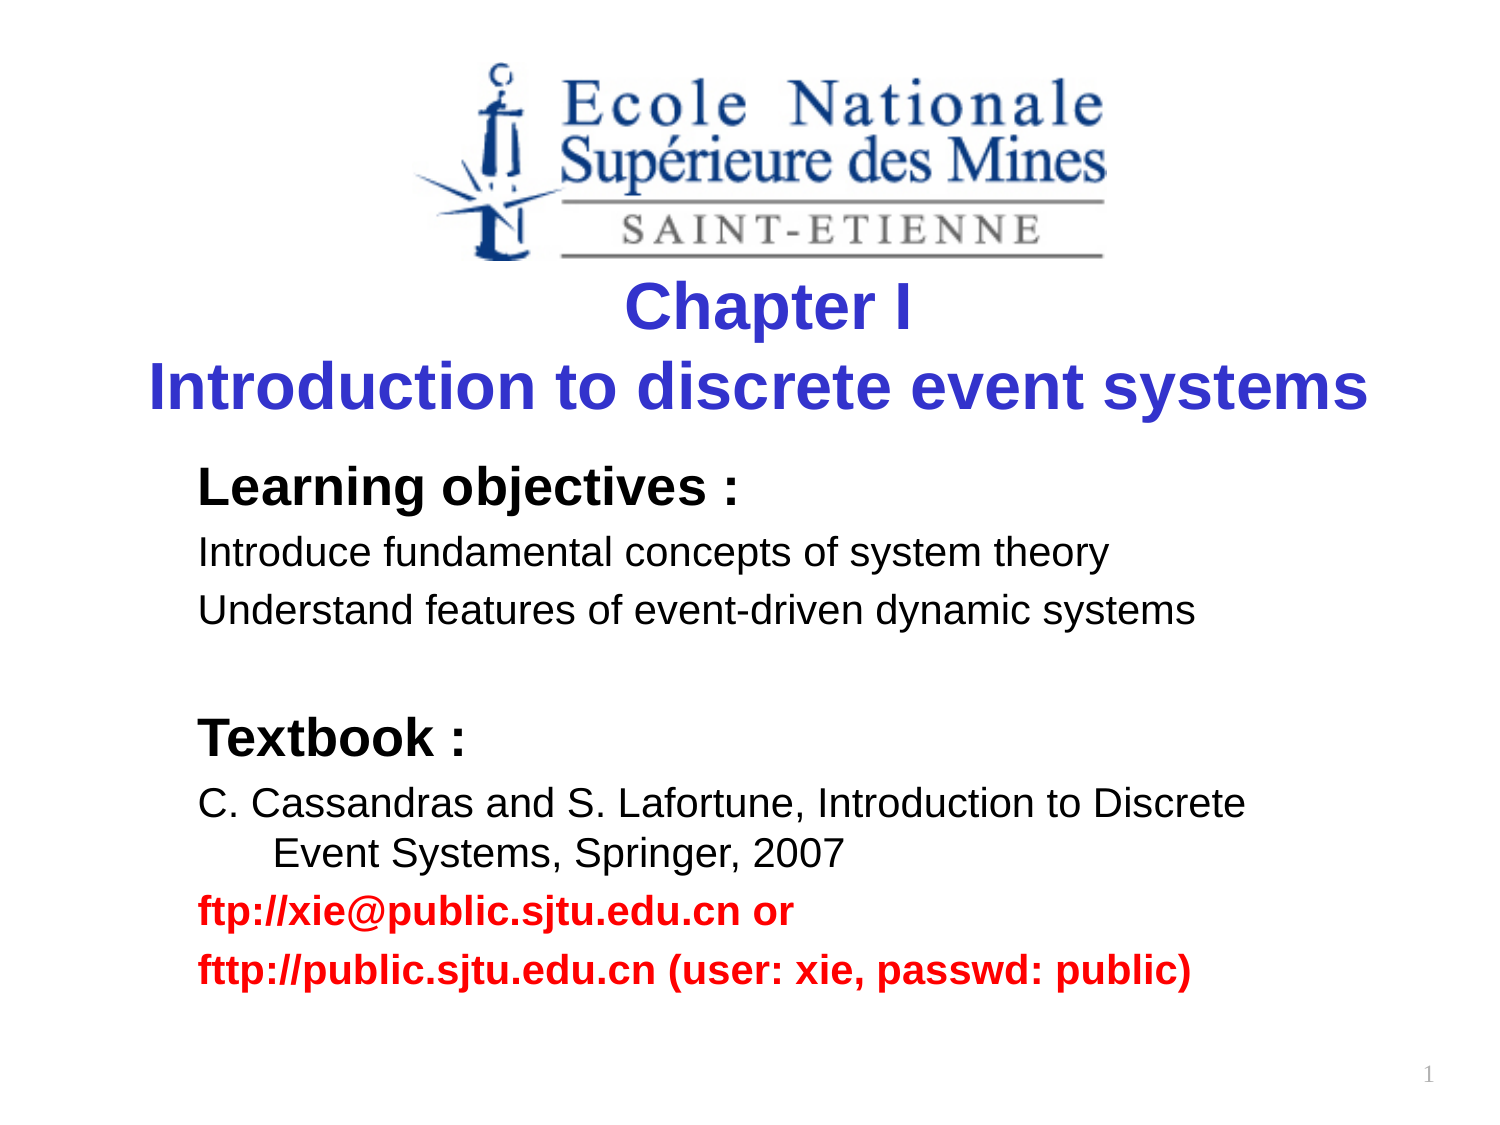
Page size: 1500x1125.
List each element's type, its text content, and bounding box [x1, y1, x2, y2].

text_box Chapter I Introduction to discrete event systems [112, 255, 1425, 430]
picture [412, 62, 1107, 261]
text_box Learning objectives : Introduce fundamental concepts of system theory Understand features of event-driven dynamic systems Textbook : C. Cassandras and S. Lafortune, Introduction to Discrete Event Systems, Springer, 2007 ftp://xie@public.sjtu.edu.cn or fttp://public.sjtu.edu.cn (user: xie, passwd: public) [182, 444, 1306, 1000]
slide_number 1 [1137, 1049, 1451, 1125]
